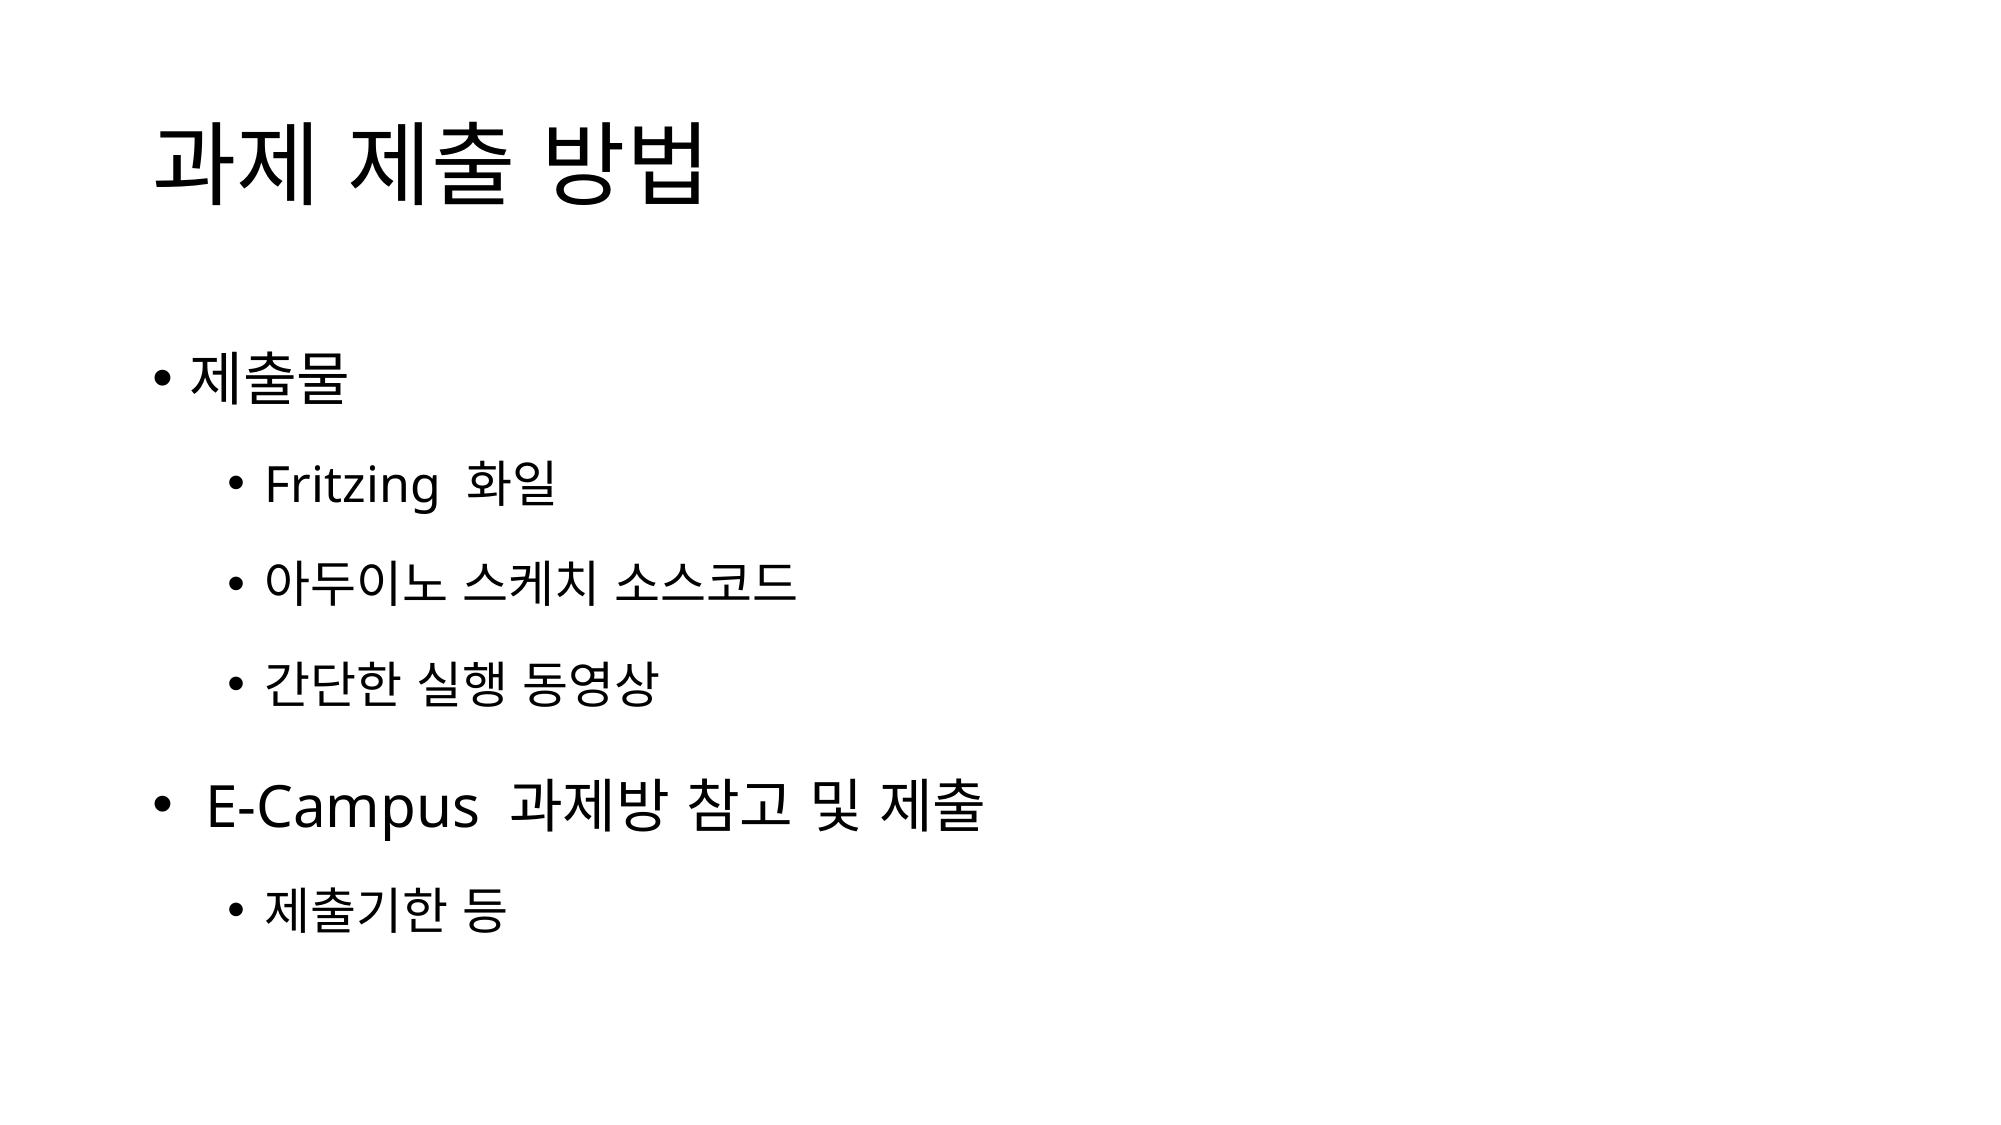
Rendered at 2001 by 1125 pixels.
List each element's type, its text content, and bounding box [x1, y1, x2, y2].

title 과제 제출 방법 [137, 59, 1863, 278]
list 제출물 Fritzing 화일 아두이노 스케치 소스코드 간단한 실행 동영상 E-Campus 과제방 참고 및 제출 제출기한 등 [137, 299, 1863, 1014]
